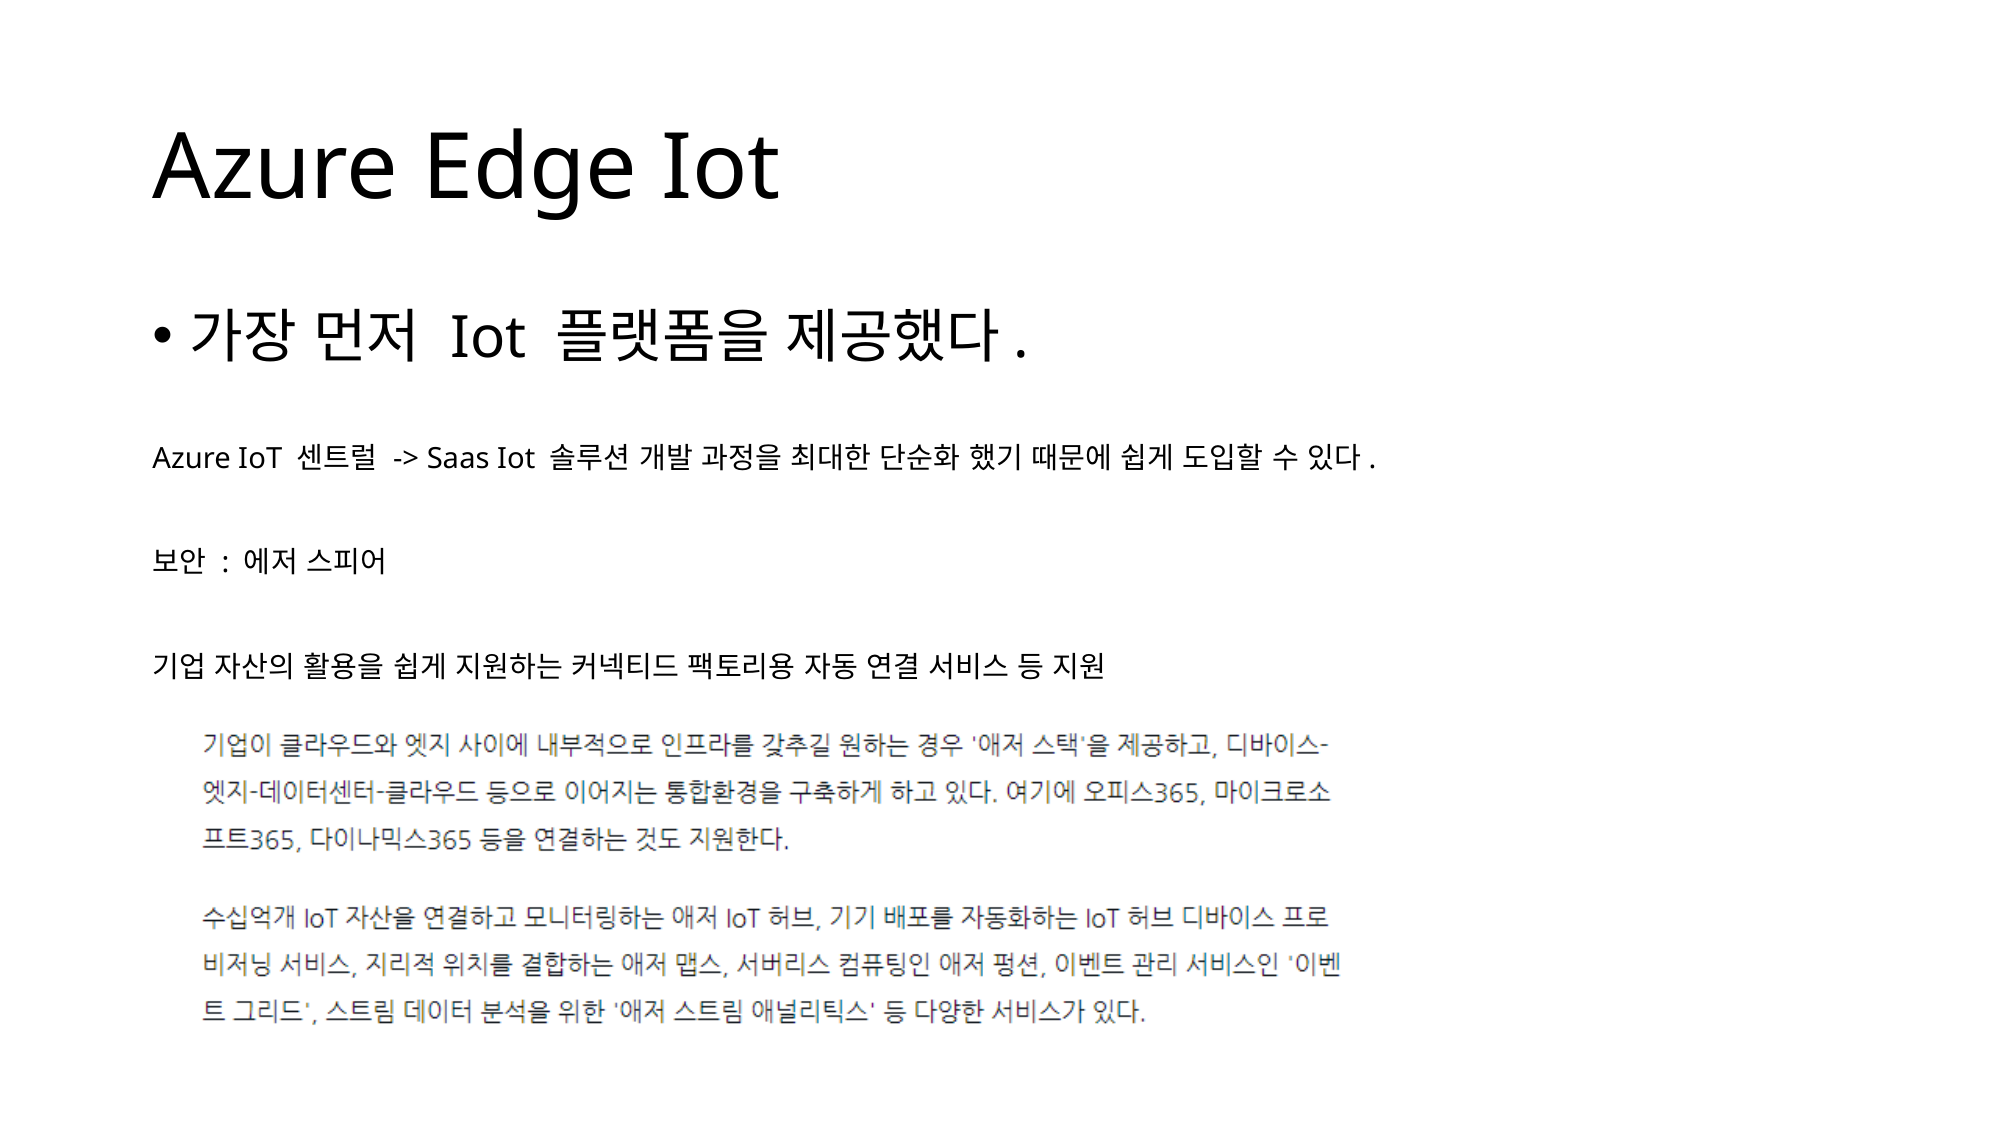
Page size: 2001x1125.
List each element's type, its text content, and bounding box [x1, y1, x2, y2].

title Azure Edge Iot [137, 59, 1863, 278]
list 가장 먼저 Iot 플랫폼을 제공했다. Azure IoT 센트럴 -> Saas Iot 솔루션 개발 과정을 최대한 단순화 했기 때문에 쉽게 도입할 수 있다. 보안 : 에저 스피어 기업 자산의 활용을 쉽게 지원하는 커넥티드 팩토리용 자동 연결 서비스 등 지원 [137, 299, 1863, 1014]
picture [197, 721, 1359, 1036]
